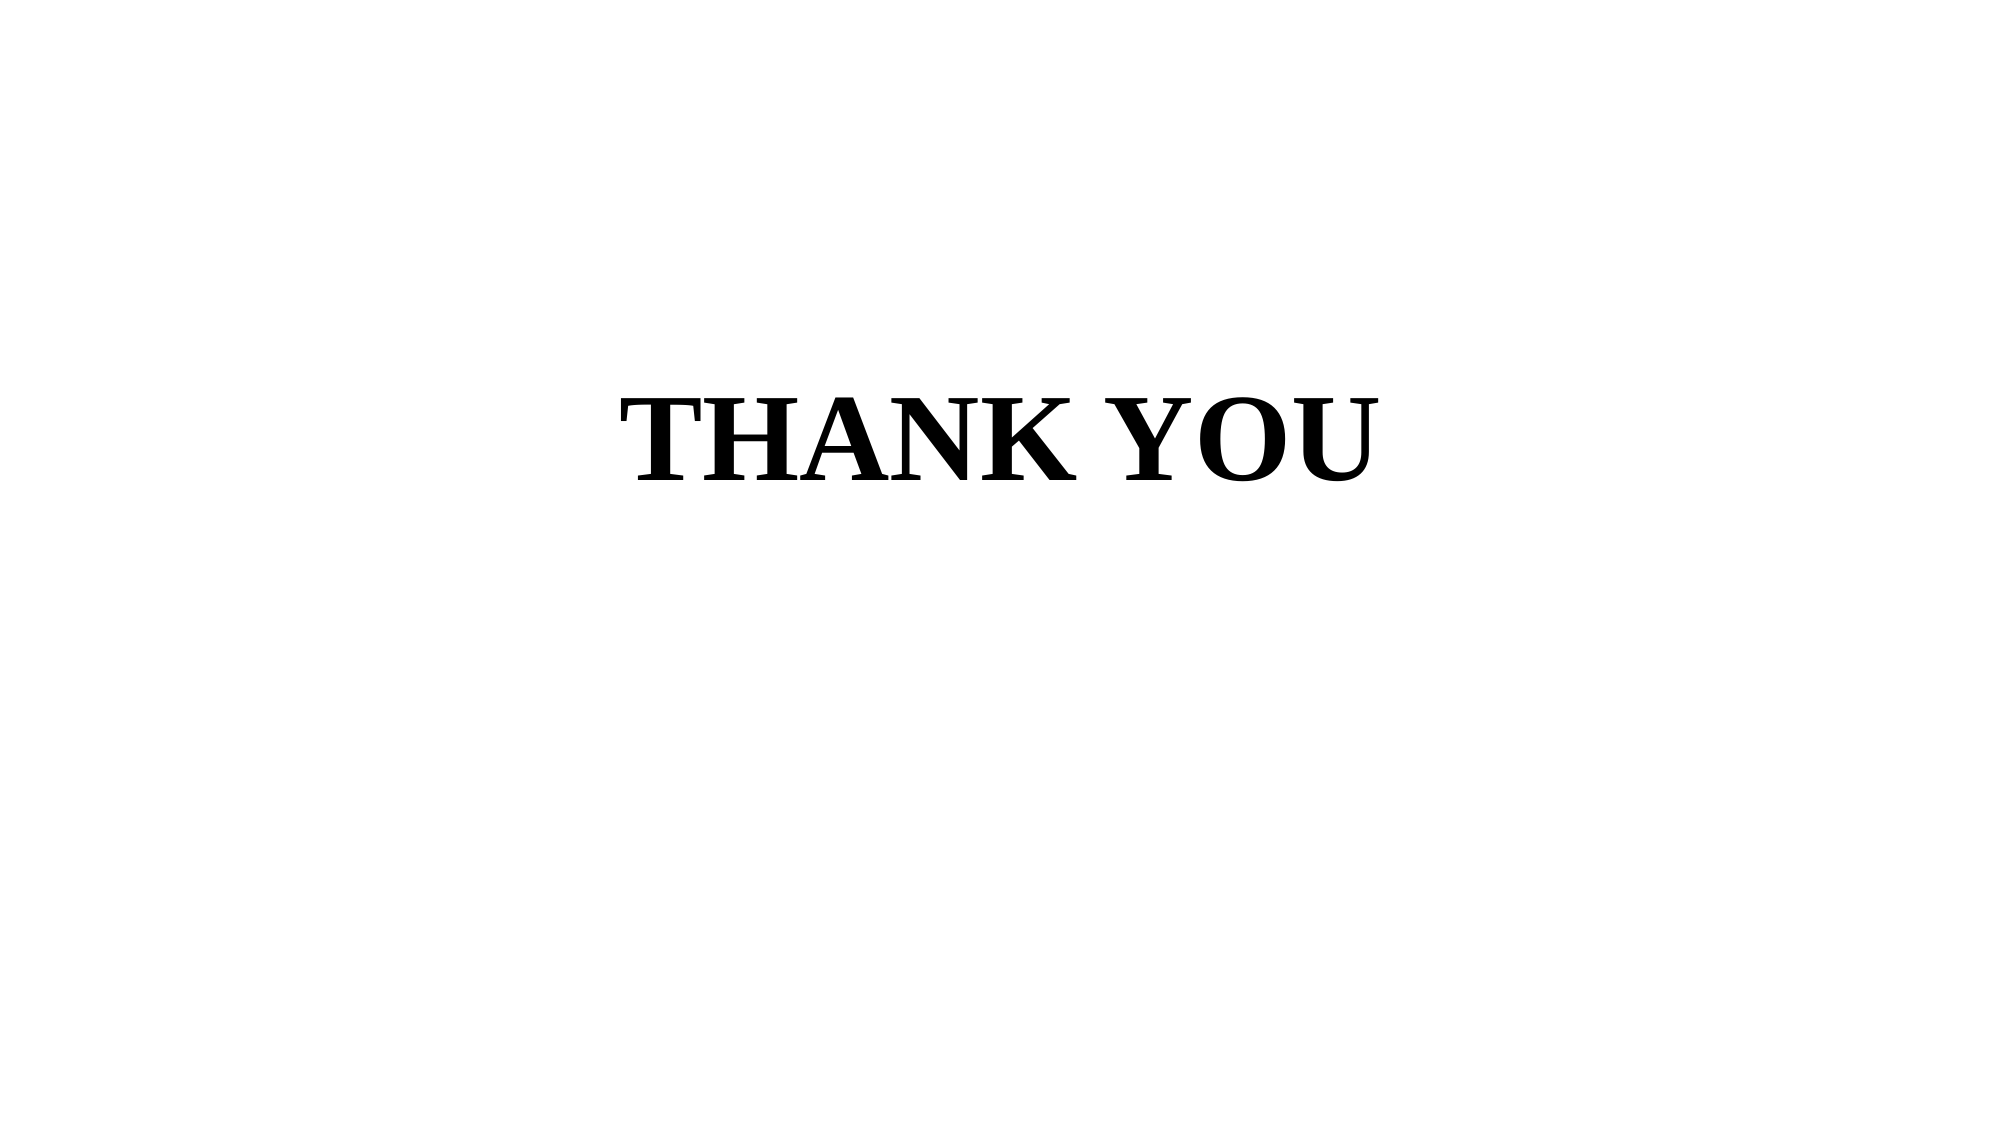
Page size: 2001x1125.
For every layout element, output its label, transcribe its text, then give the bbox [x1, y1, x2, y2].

list THANK YOU [91, 38, 1863, 1014]
